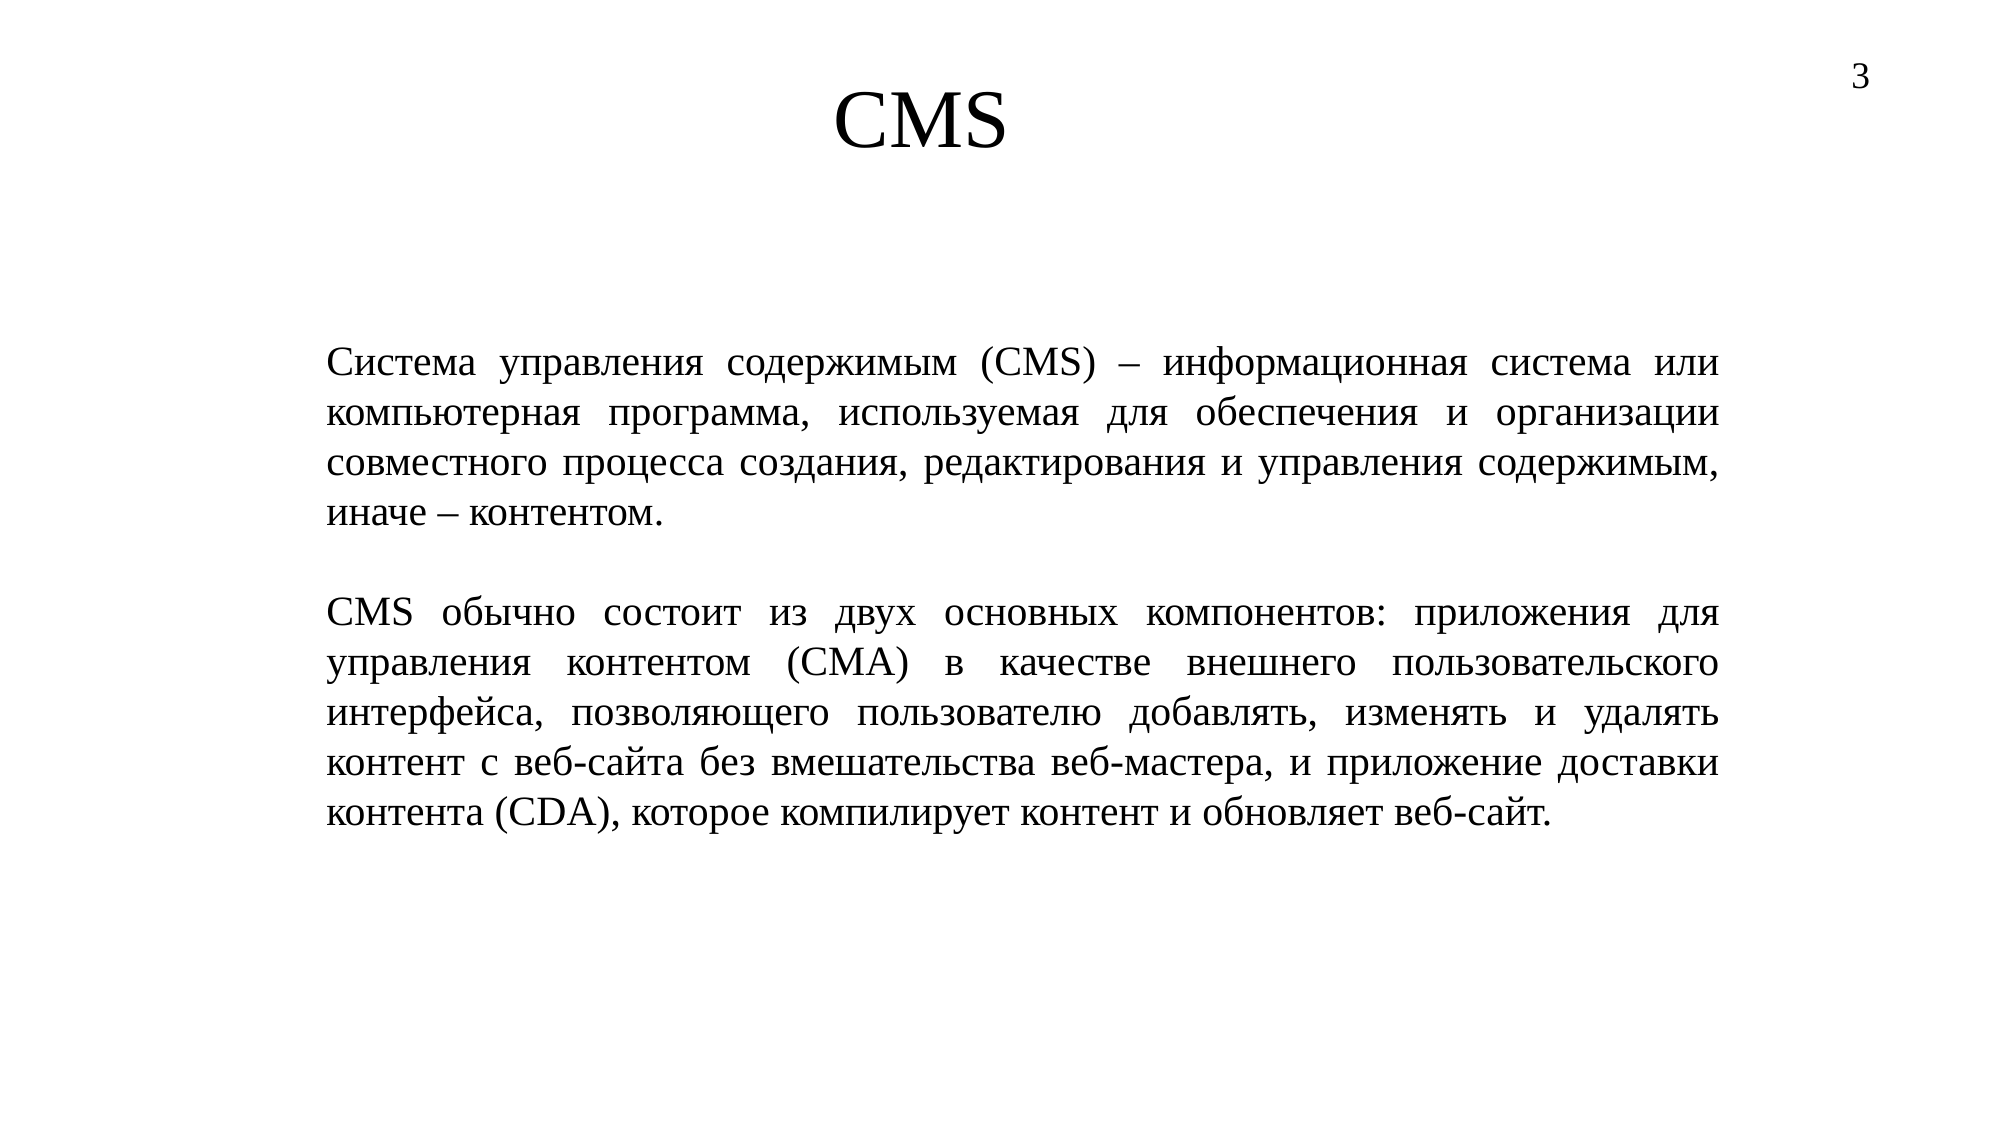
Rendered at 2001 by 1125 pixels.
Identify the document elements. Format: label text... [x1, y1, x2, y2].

text_box CMS [819, 56, 1025, 172]
text_box 3 [1836, 43, 1932, 104]
text_box Система управления содержимым (CMS) – информационная система или компьютерная программа, используемая для обеспечения и организации совместного процесса создания, редактирования и управления содержимым, иначе – контентом. CMS обычно состоит из двух основных компонентов: приложения для управления контентом (CMA) в качестве внешнего пользовательского интерфейса, позволяющего пользователю добавлять, изменять и удалять контент с веб-сайта без вмешательства веб-мастера, и приложение доставки контента (CDA), которое компилирует контент и обновляет веб-сайт. [311, 326, 1735, 842]
